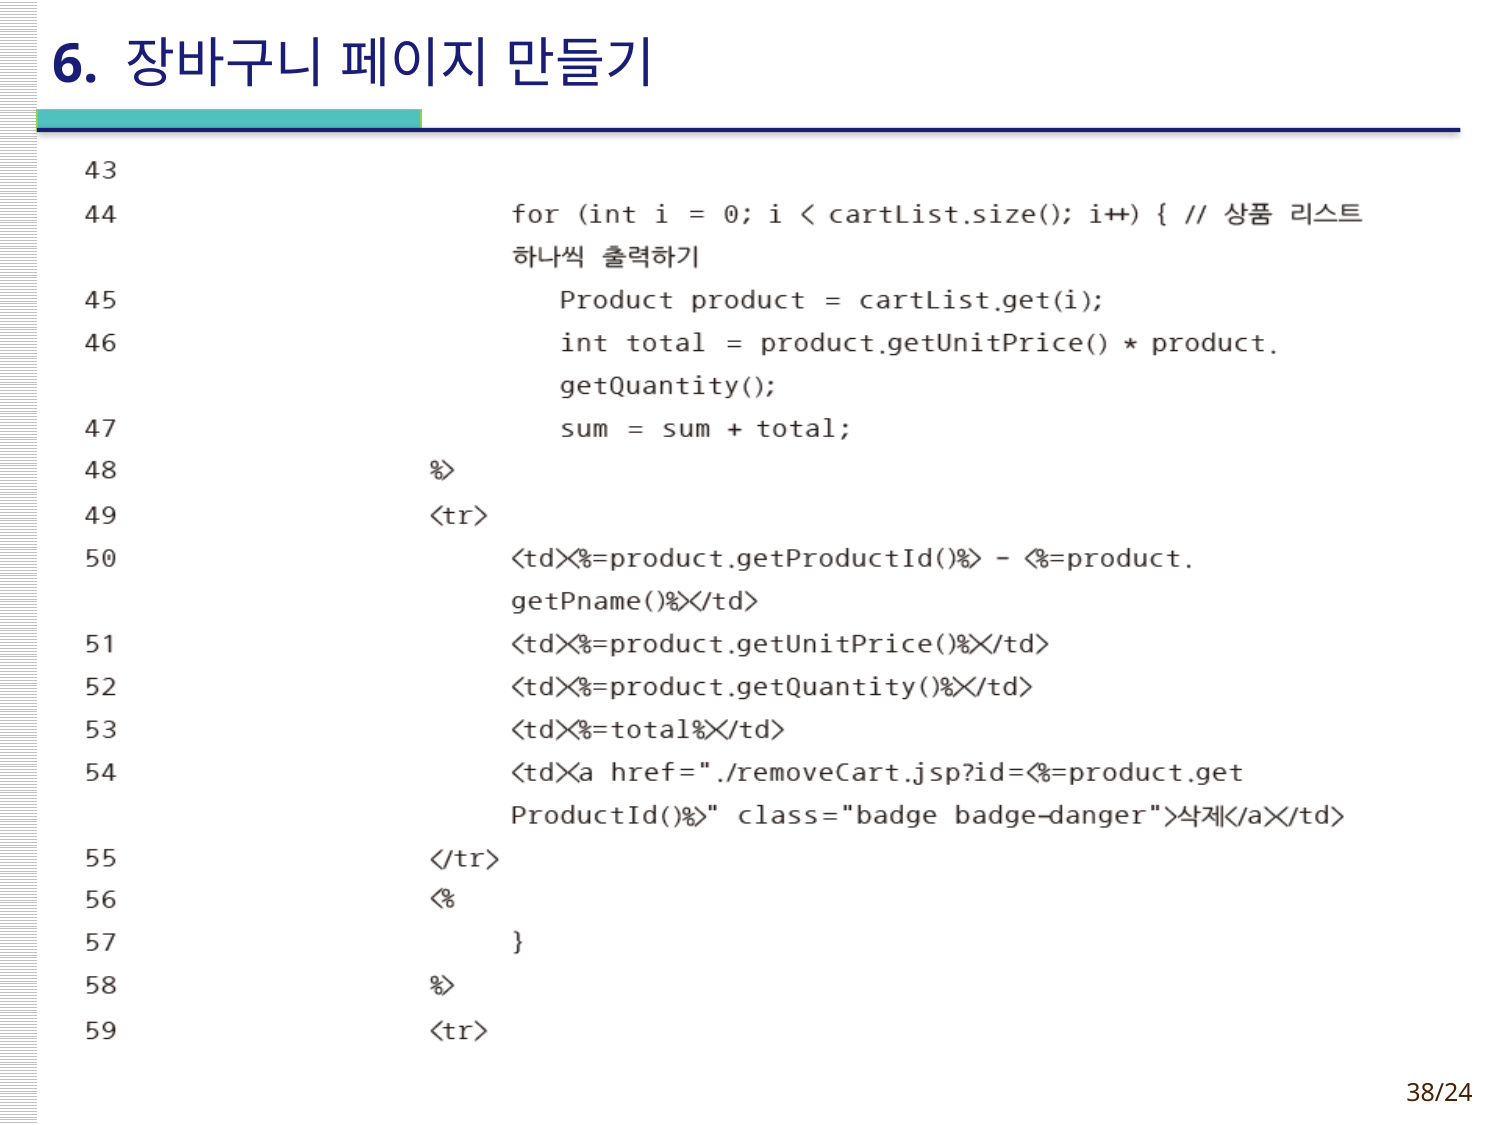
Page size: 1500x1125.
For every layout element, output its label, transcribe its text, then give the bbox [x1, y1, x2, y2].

title 6. 장바구니 페이지 만들기 [37, 13, 1278, 109]
picture [52, 152, 1401, 1058]
